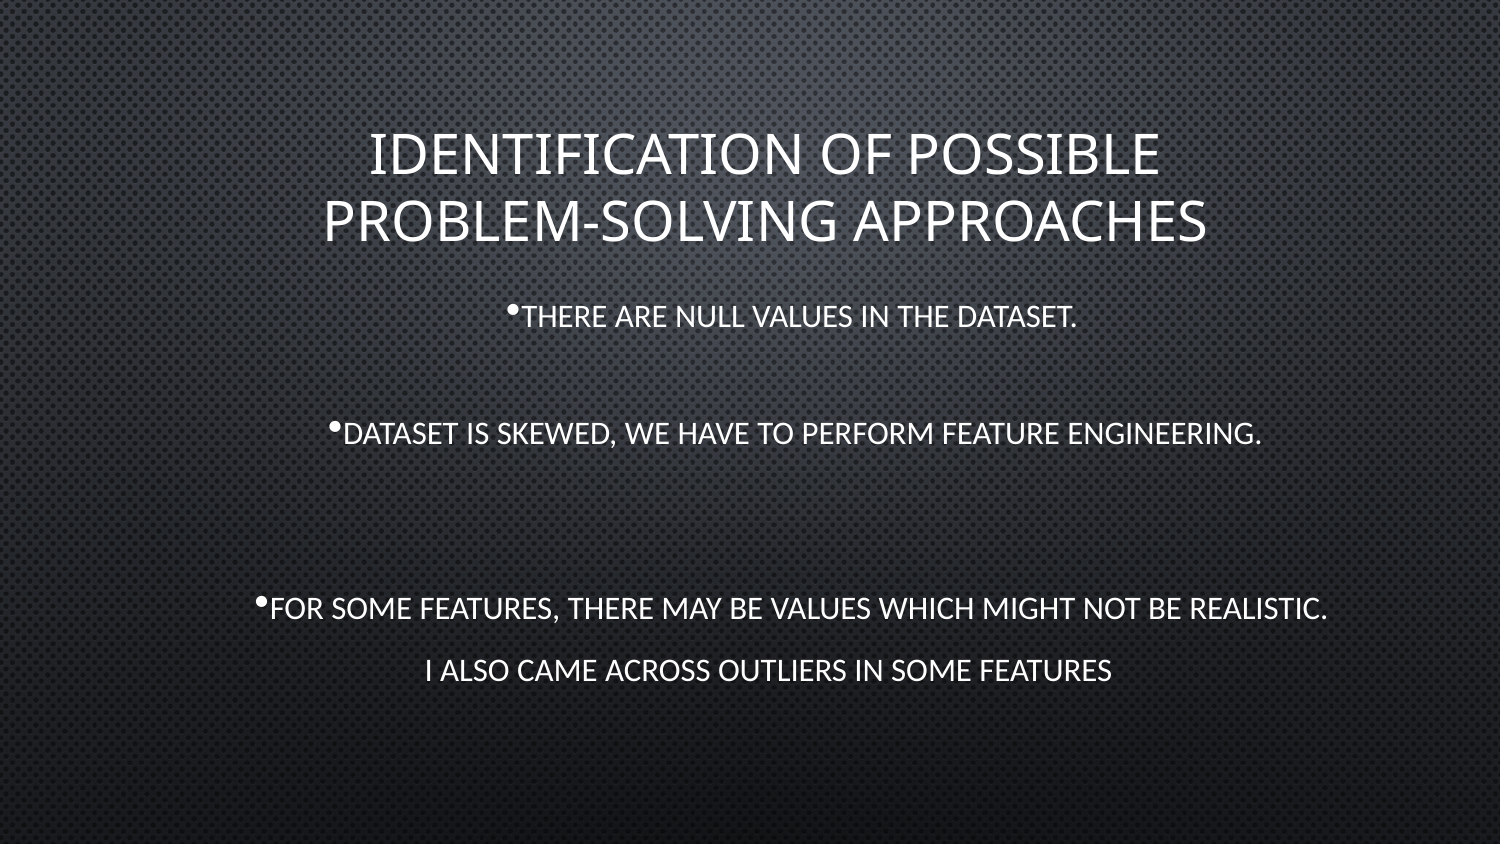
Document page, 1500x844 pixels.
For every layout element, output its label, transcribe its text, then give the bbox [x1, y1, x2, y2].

subtitle There are null values in the dataset. Dataset is skewed, we have to perform feature engineering. For some features, there may be values which might not be realistic. I also came across outliers in some features [162, 284, 1375, 797]
title Identification of Possible Problem-Solving approaches [287, 71, 1244, 260]
